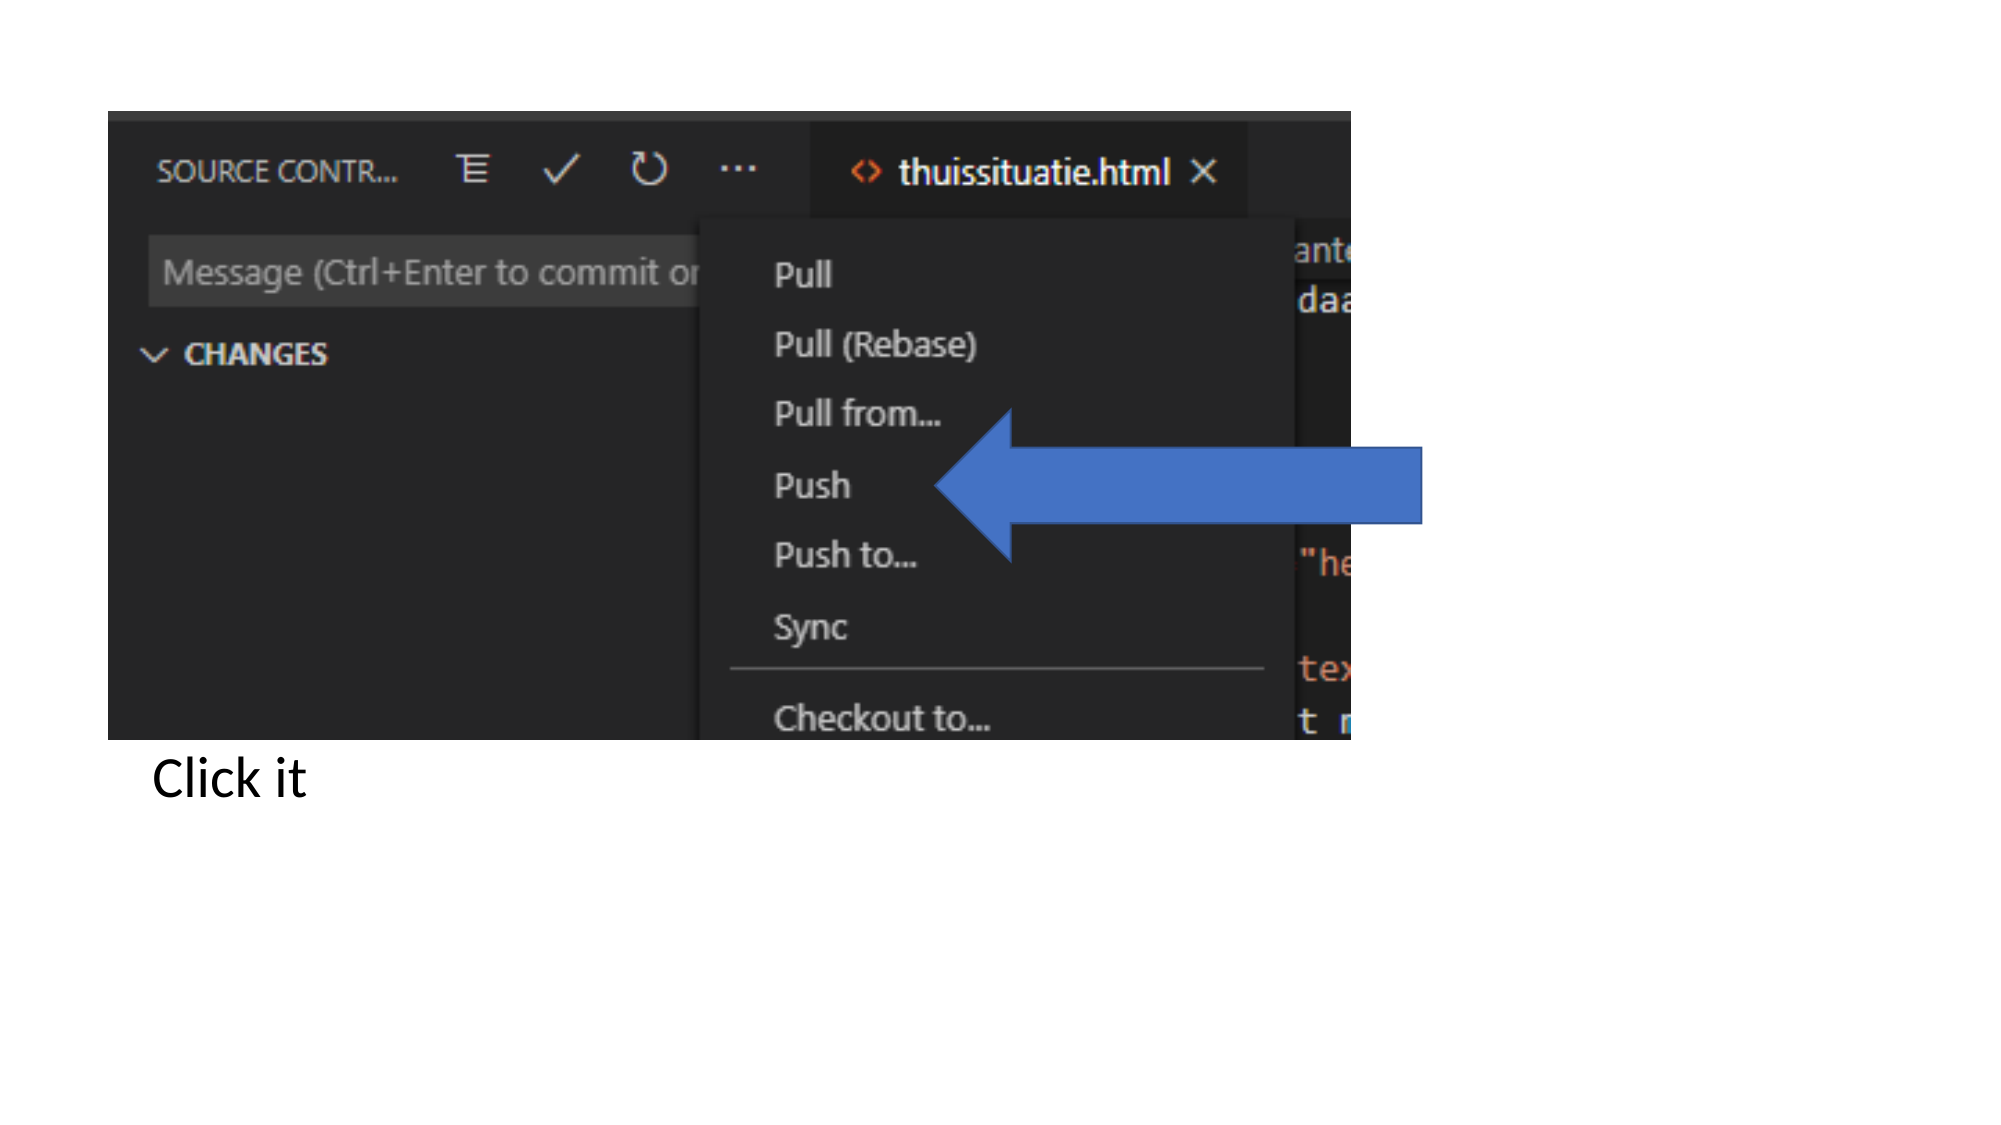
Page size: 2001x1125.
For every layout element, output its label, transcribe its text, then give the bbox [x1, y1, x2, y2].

picture [108, 111, 1351, 740]
text_box [1351, 446, 1423, 525]
list Click it [137, 739, 1863, 1014]
